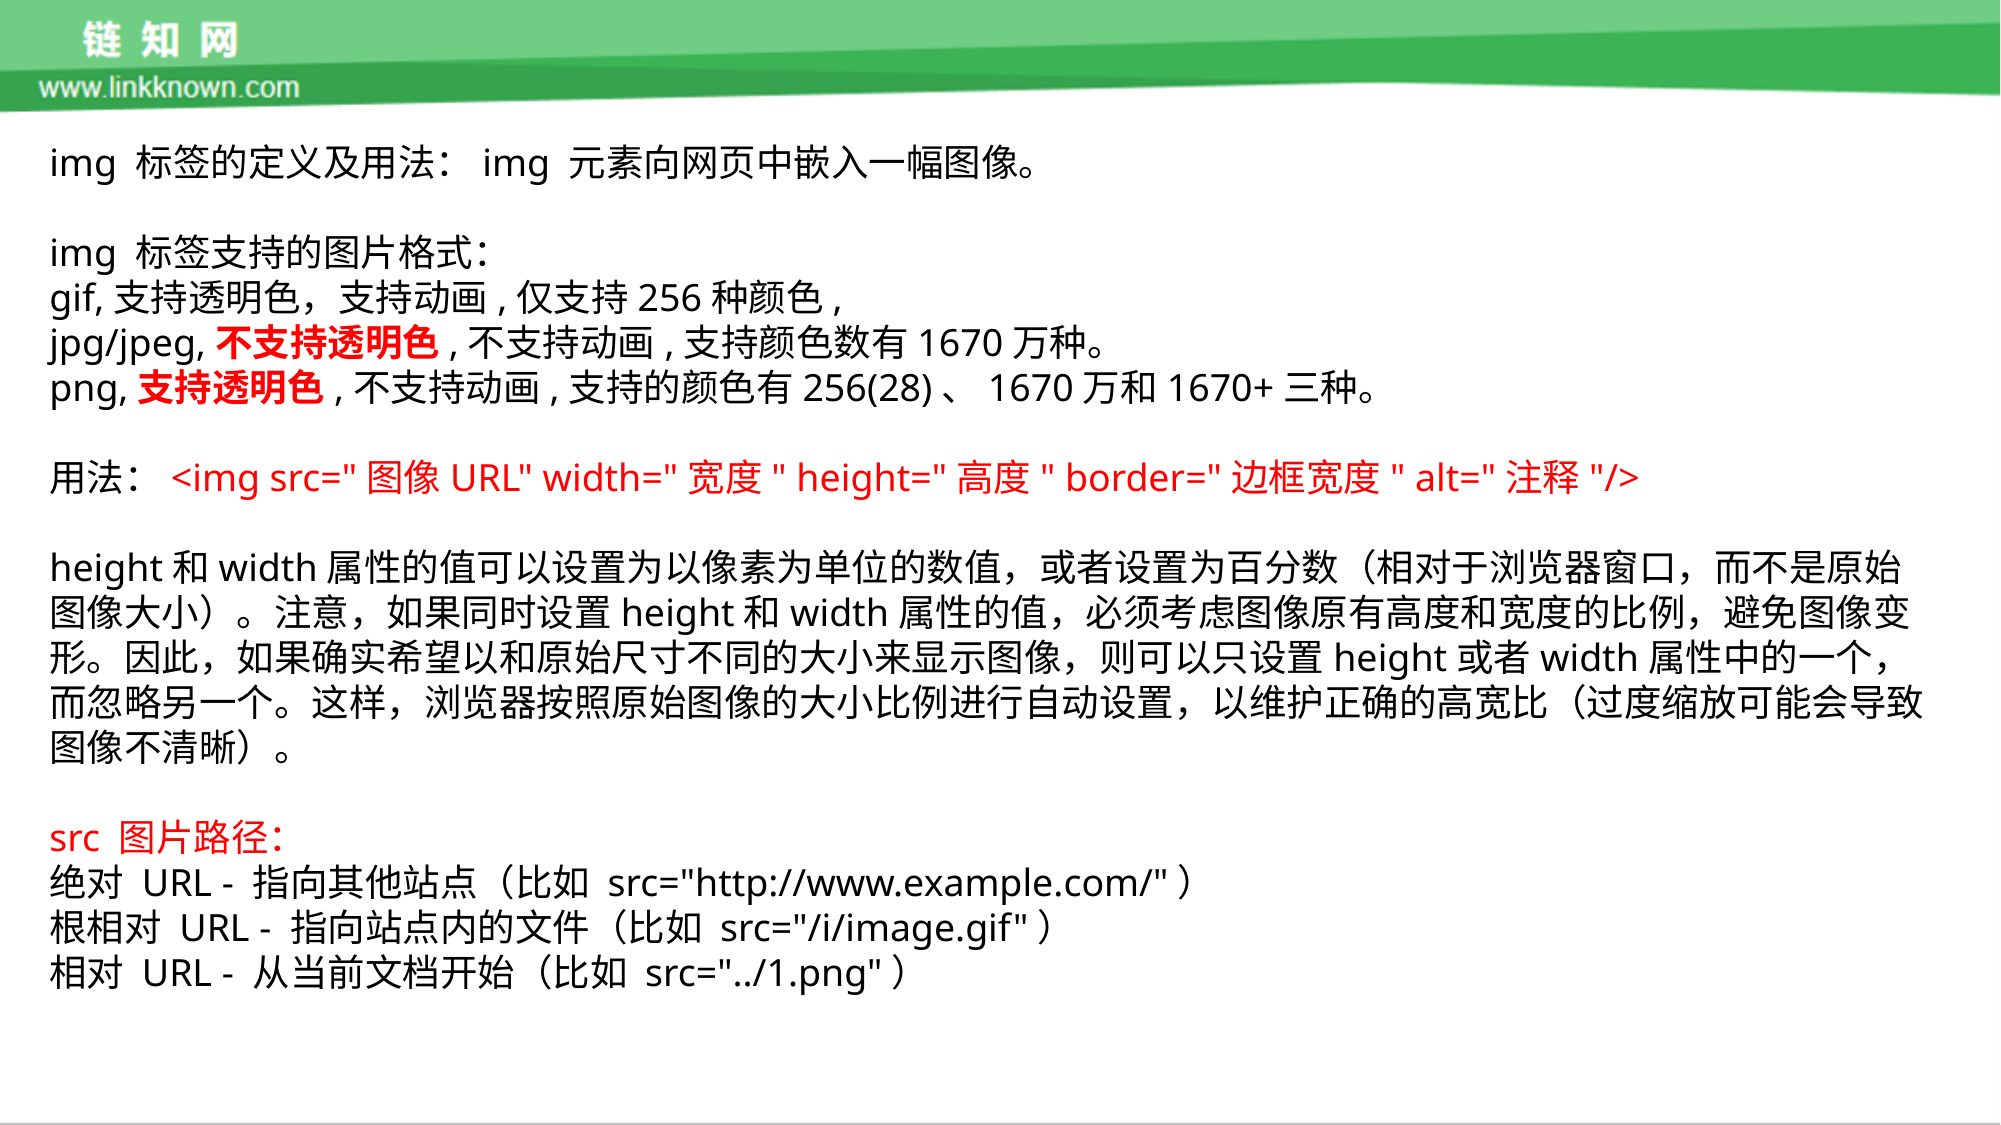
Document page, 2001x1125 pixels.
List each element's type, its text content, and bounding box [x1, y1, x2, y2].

picture [0, 0, 2001, 1125]
text_box img 标签的定义及用法：img 元素向网页中嵌入一幅图像。 img 标签支持的图片格式： gif,支持透明色，支持动画,仅支持256种颜色, jpg/jpeg,不支持透明色,不支持动画,支持颜色数有1670万种。 png,支持透明色,不支持动画,支持的颜色有256(28)、1670万和1670+三种。 用法：<img src="图像URL" width="宽度" height="高度" border="边框宽度" alt="注释"/> height和width属性的值可以设置为以像素为单位的数值，或者设置为百分数（相对于浏览器窗口，而不是原始图像大小）。注意，如果同时设置height和width属性的值，必须考虑图像原有高度和宽度的比例，避免图像变形。因此，如果确实希望以和原始尺寸不同的大小来显示图像，则可以只设置height或者width属性中的一个，而忽略另一个。这样，浏览器按照原始图像的大小比例进行自动设置，以维护正确的高宽比（过度缩放可能会导致图像不清晰）。 src 图片路径： 绝对 URL - 指向其他站点（比如 src="http://www.example.com/"） 根相对 URL - 指向站点内的文件（比如 src="/i/image.gif"） 相对 URL - 从当前文档开始（比如 src="../1.png"） [34, 131, 1953, 1001]
